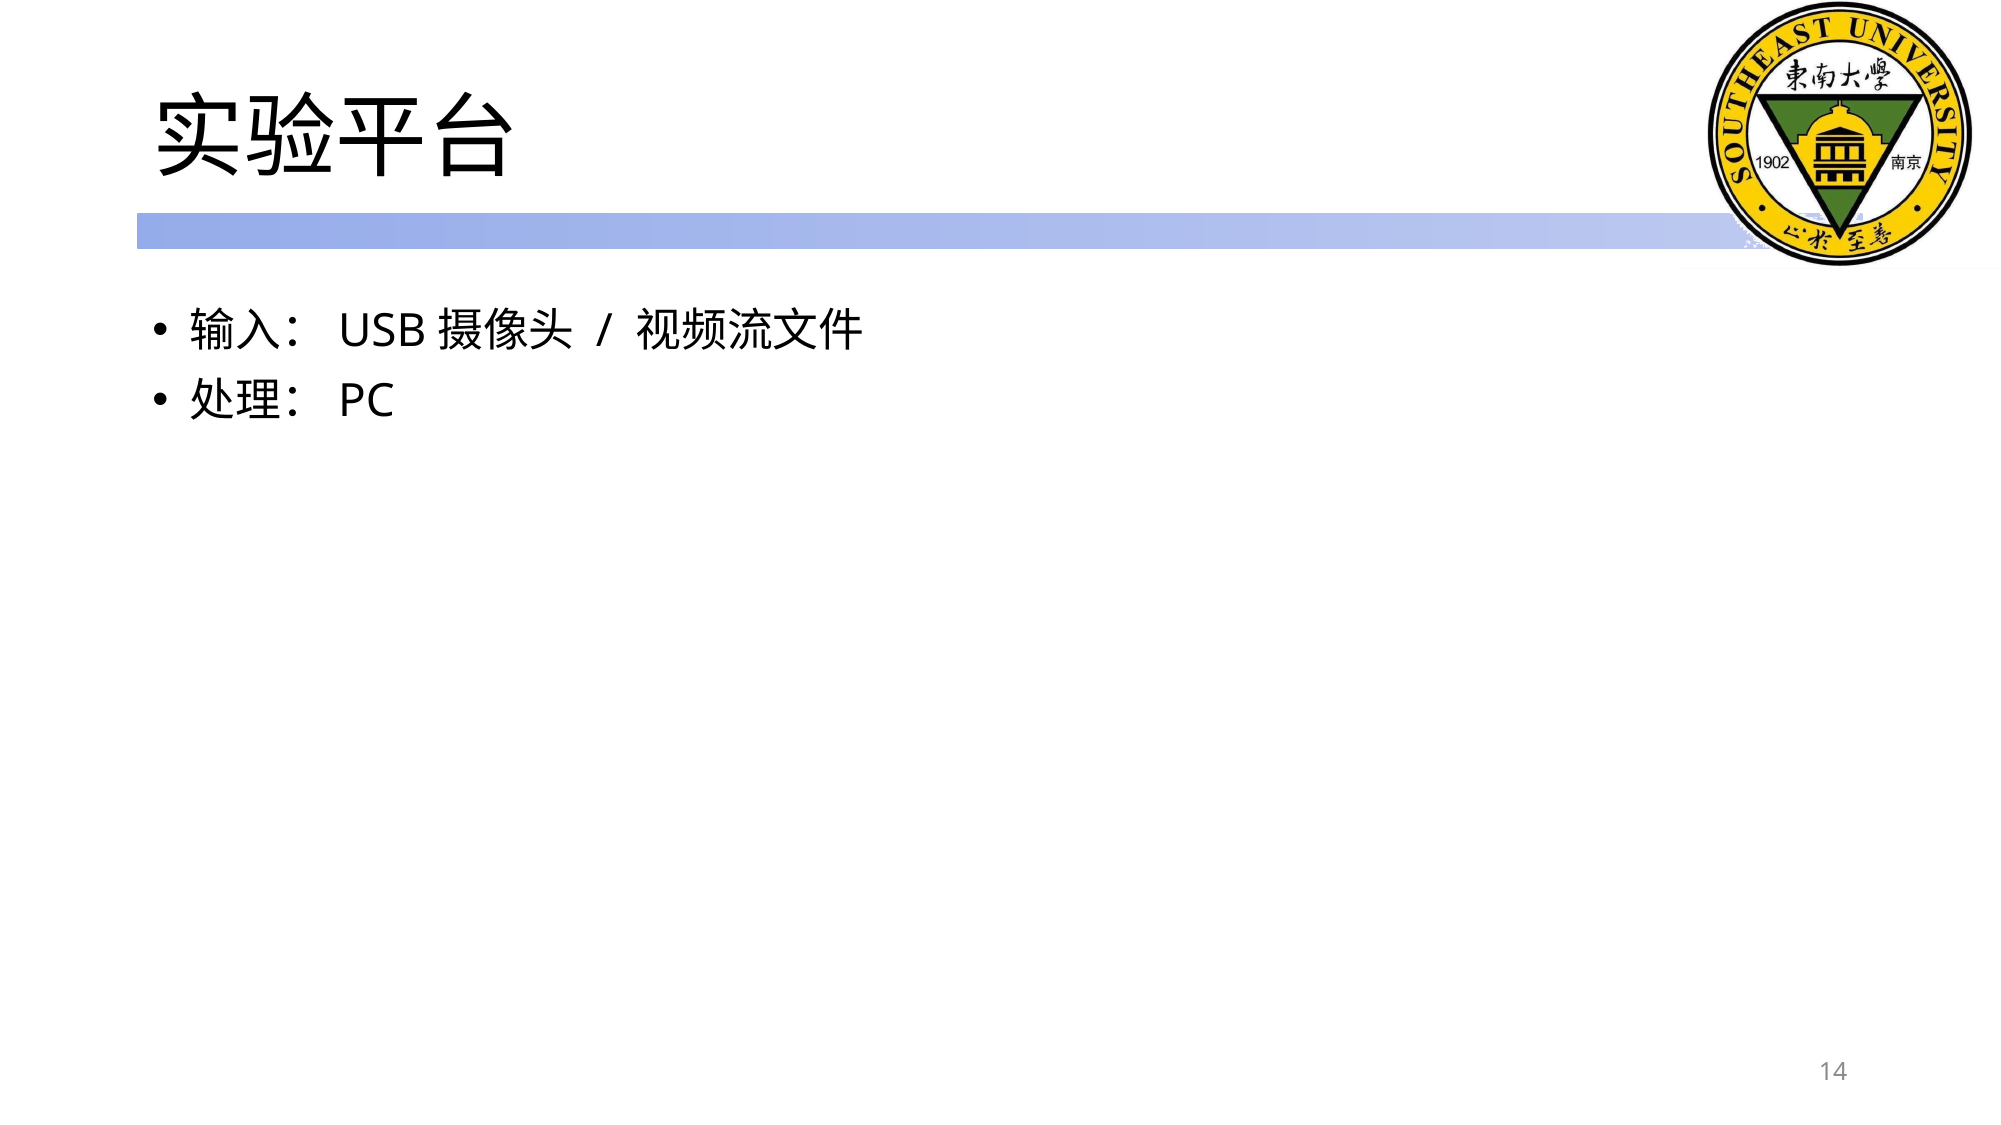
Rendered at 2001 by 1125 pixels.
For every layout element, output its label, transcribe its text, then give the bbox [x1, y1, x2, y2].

list 输入：USB摄像头 / 视频流文件 处理：PC [137, 299, 1863, 1014]
text_box [136, 212, 1676, 249]
picture [1676, 0, 2000, 269]
slide_number 14 [1412, 1042, 1863, 1103]
title 实验平台 [137, 30, 1676, 212]
